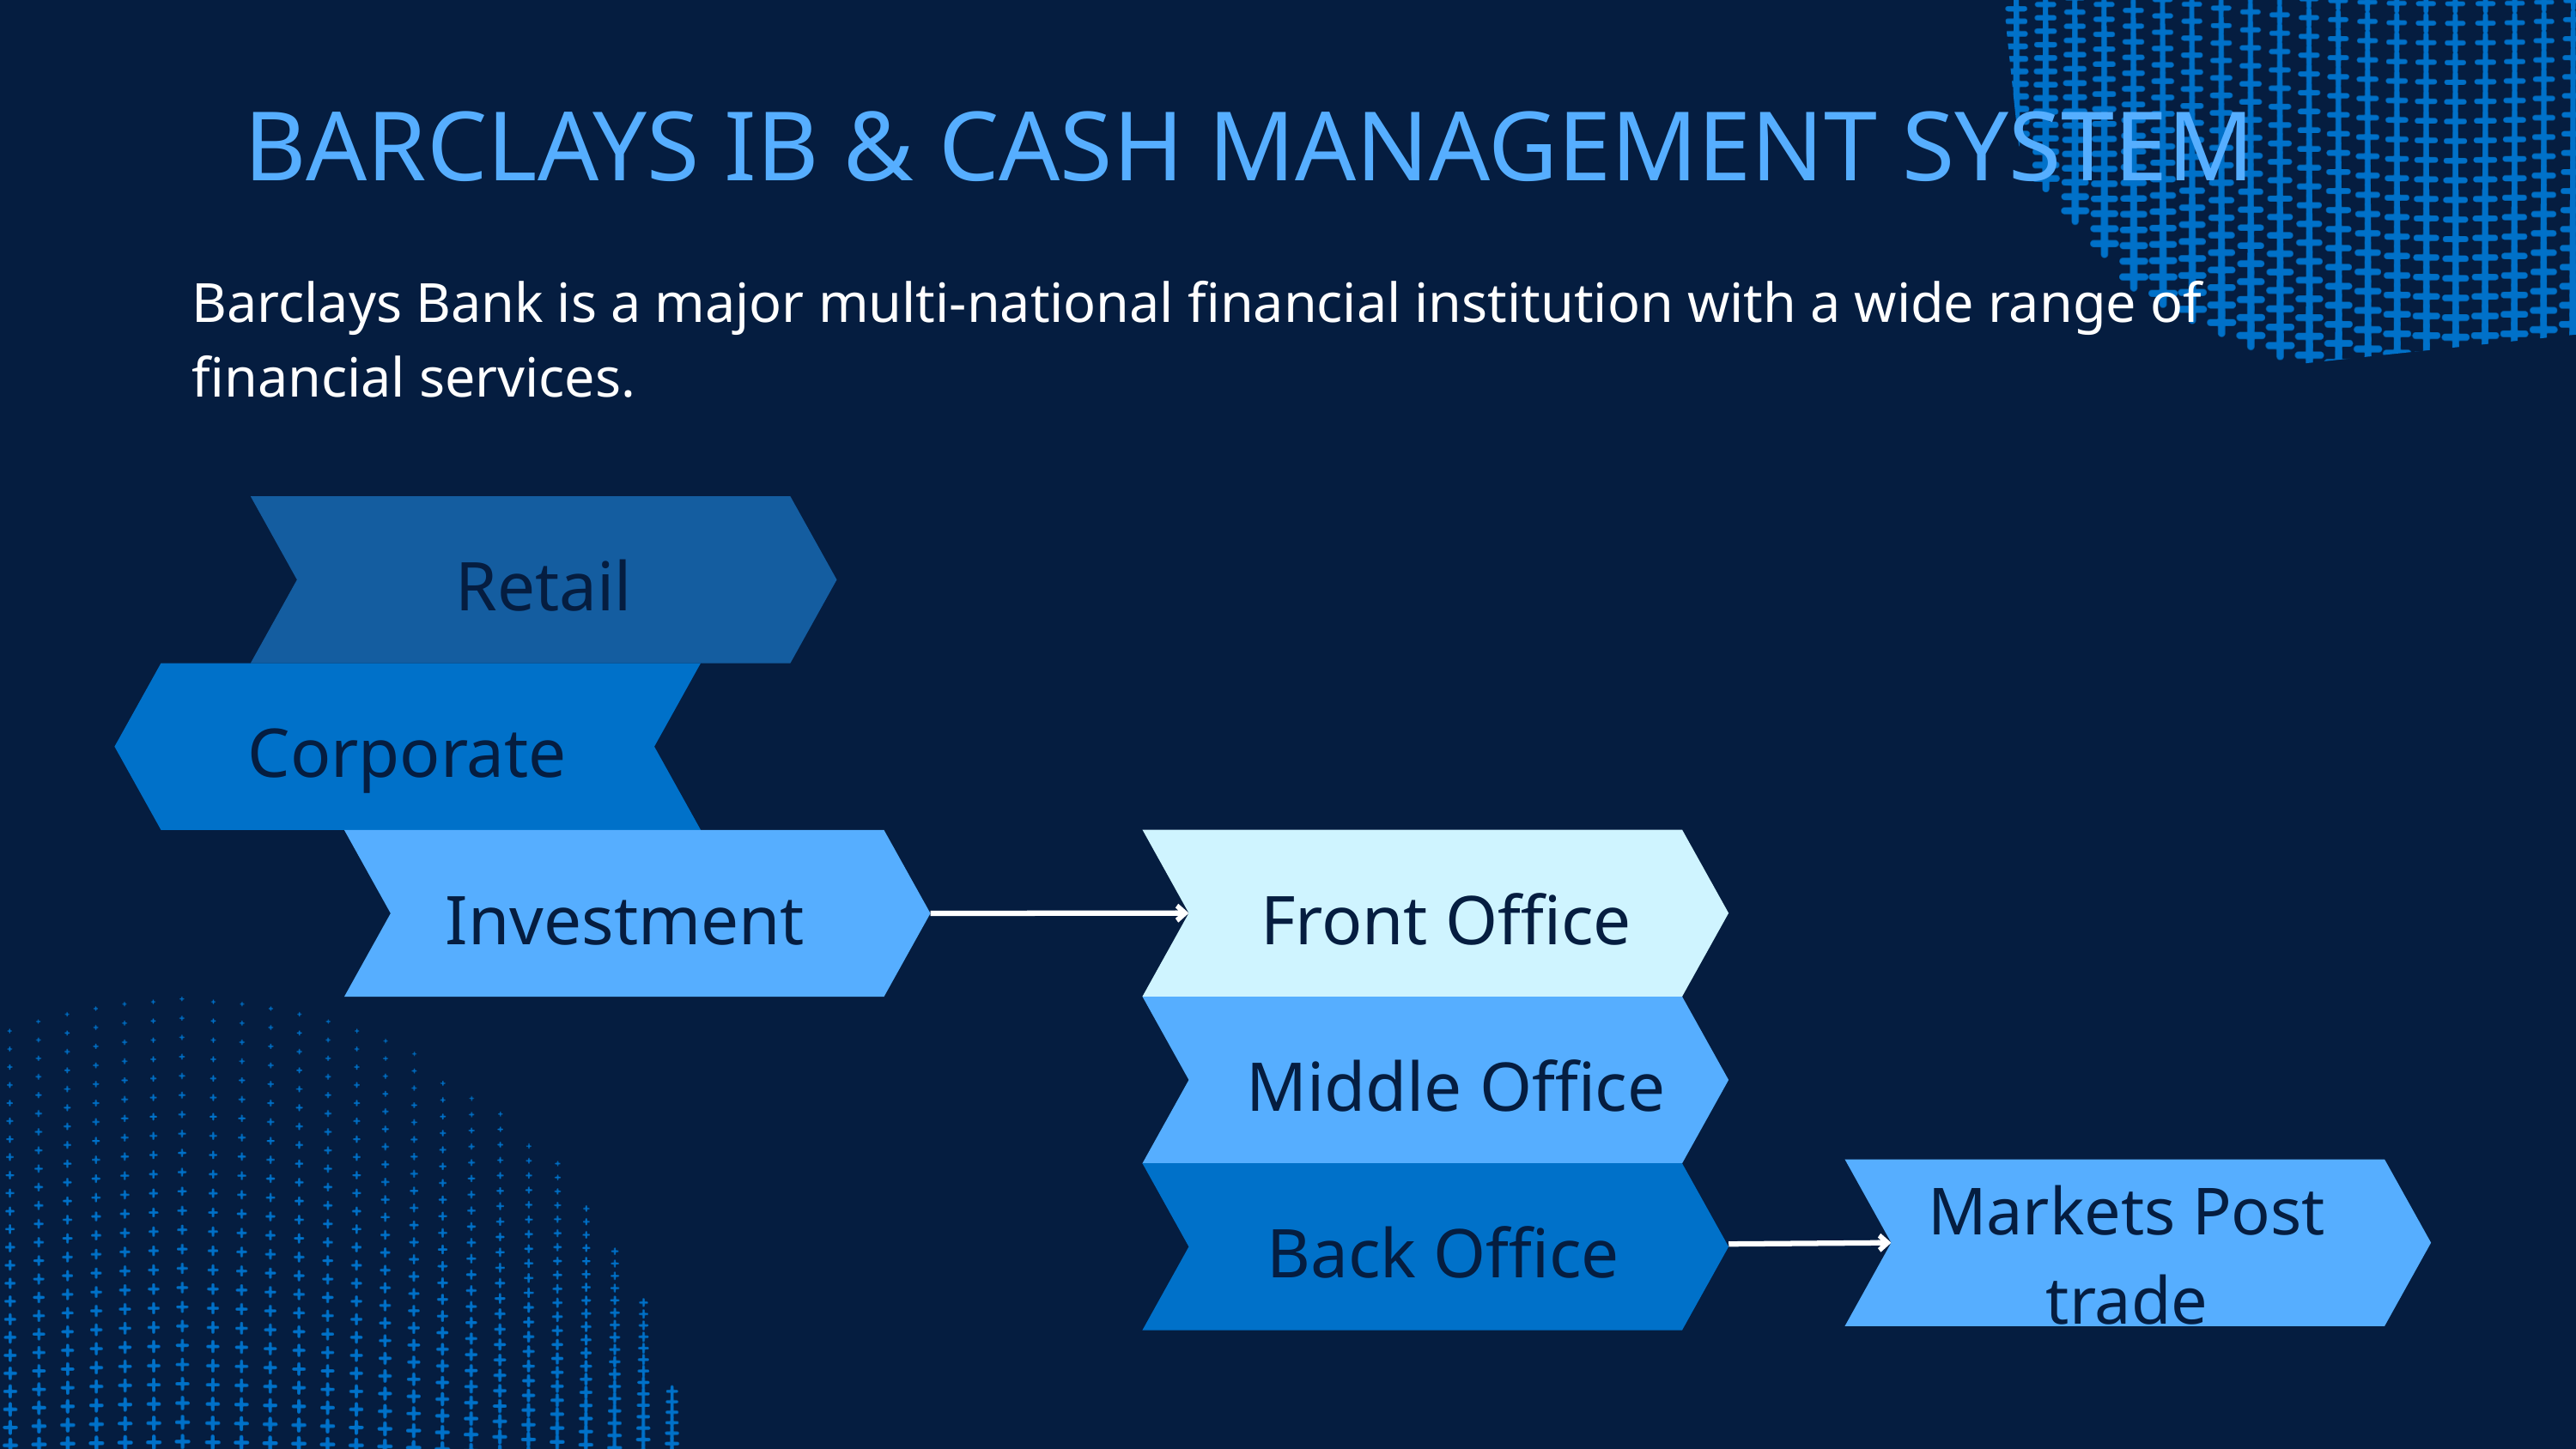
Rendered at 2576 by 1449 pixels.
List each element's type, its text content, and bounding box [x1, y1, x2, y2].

text_box [0, 997, 683, 1449]
text_box BARCLAYS IB & CASH MANAGEMENT SYSTEM [20, 84, 2481, 343]
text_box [250, 495, 837, 664]
text_box Barclays Bank is a major multi-national financial institution with a wide range of financial services. [191, 258, 2343, 408]
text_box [343, 829, 931, 997]
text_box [1142, 1002, 1729, 1162]
text_box Markets Post trade [1872, 1333, 2382, 1337]
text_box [114, 663, 702, 831]
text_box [1844, 1159, 2432, 1327]
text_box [1142, 829, 1729, 997]
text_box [1142, 1162, 1729, 1331]
text_box [2003, 0, 2576, 360]
